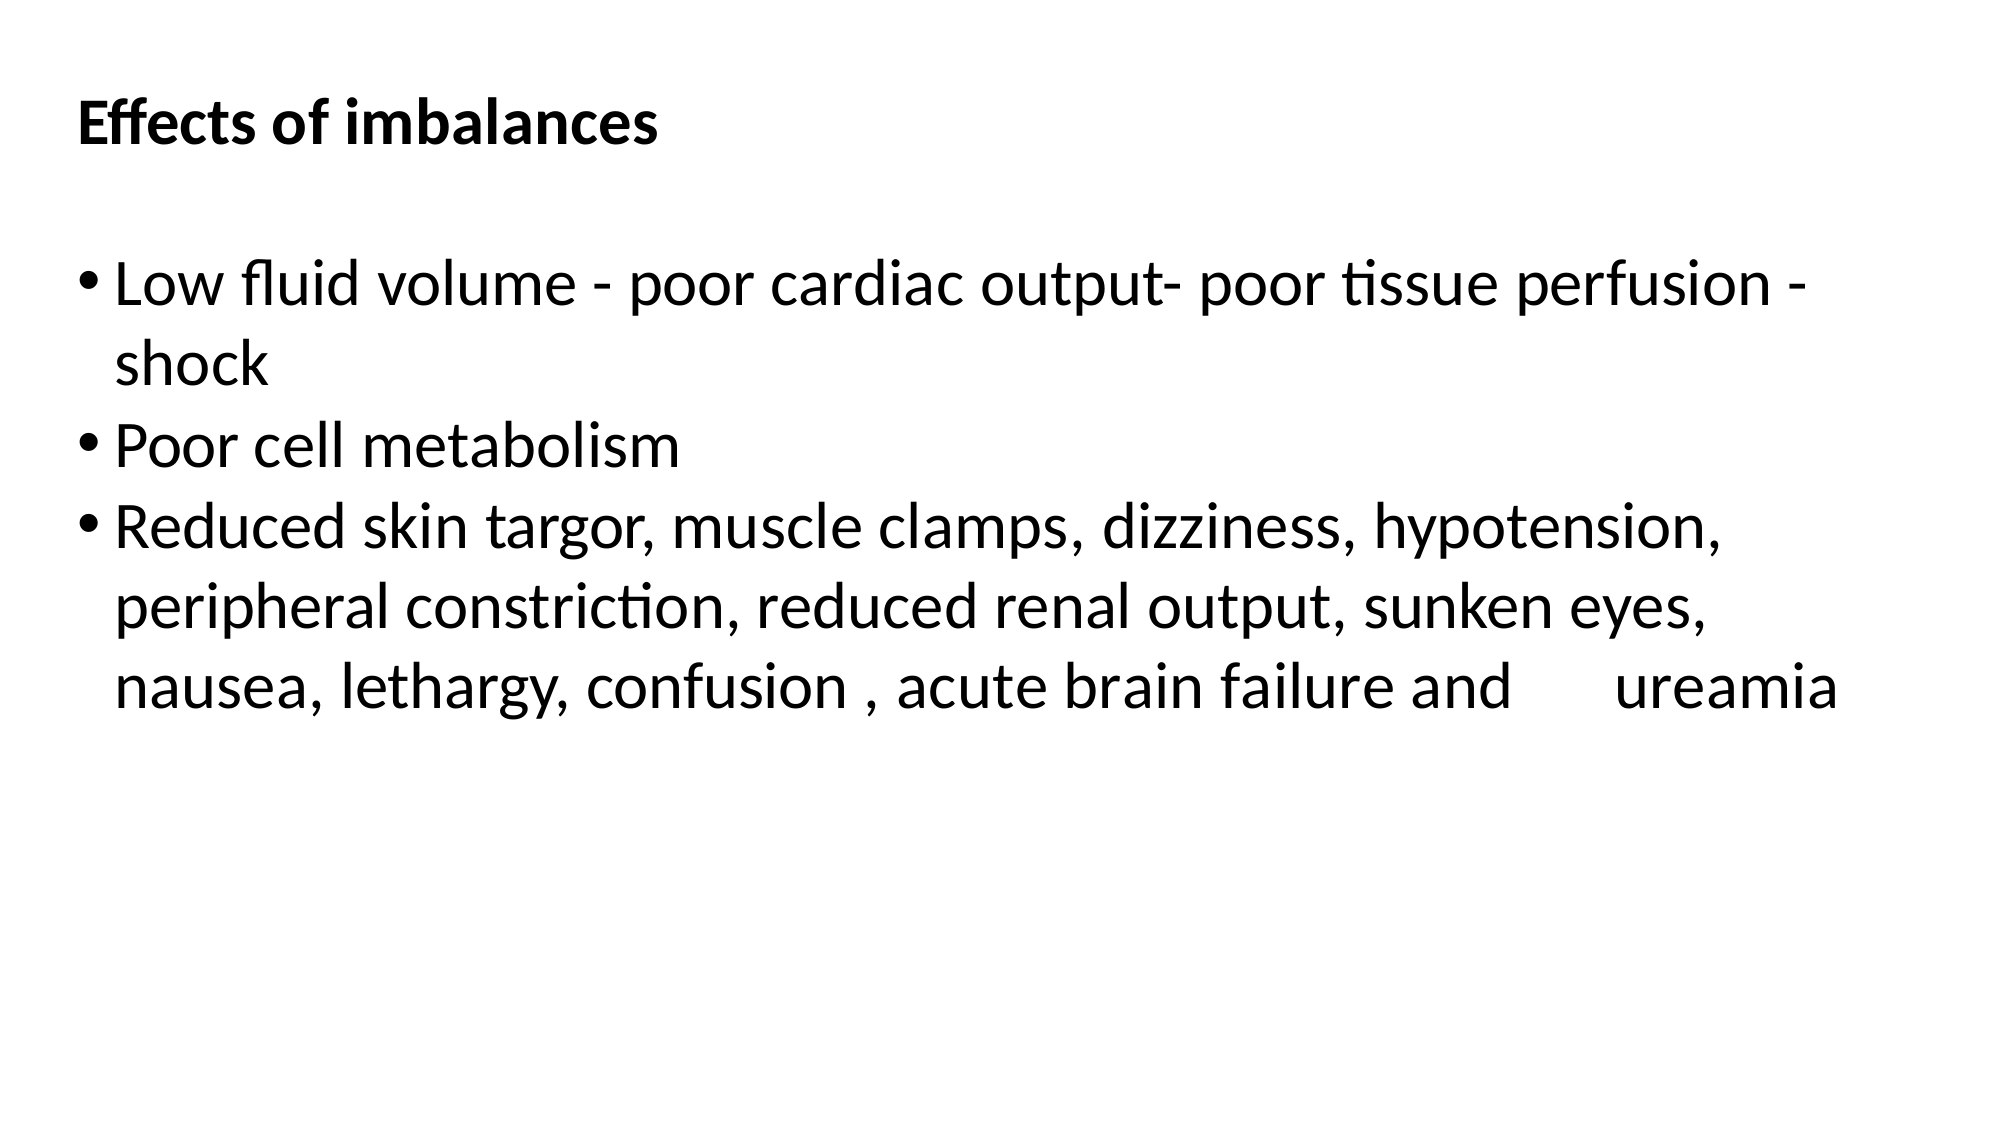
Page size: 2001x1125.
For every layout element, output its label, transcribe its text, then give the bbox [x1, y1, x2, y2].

text_box Effects of imbalances Low fluid volume - poor cardiac output- poor tissue perfusion - shock Poor cell metabolism Reduced skin targor, muscle clamps, dizziness, hypotension, peripheral constriction, reduced renal output, sunken eyes, nausea, lethargy, confusion , acute brain failure and ureamia [74, 75, 1916, 803]
